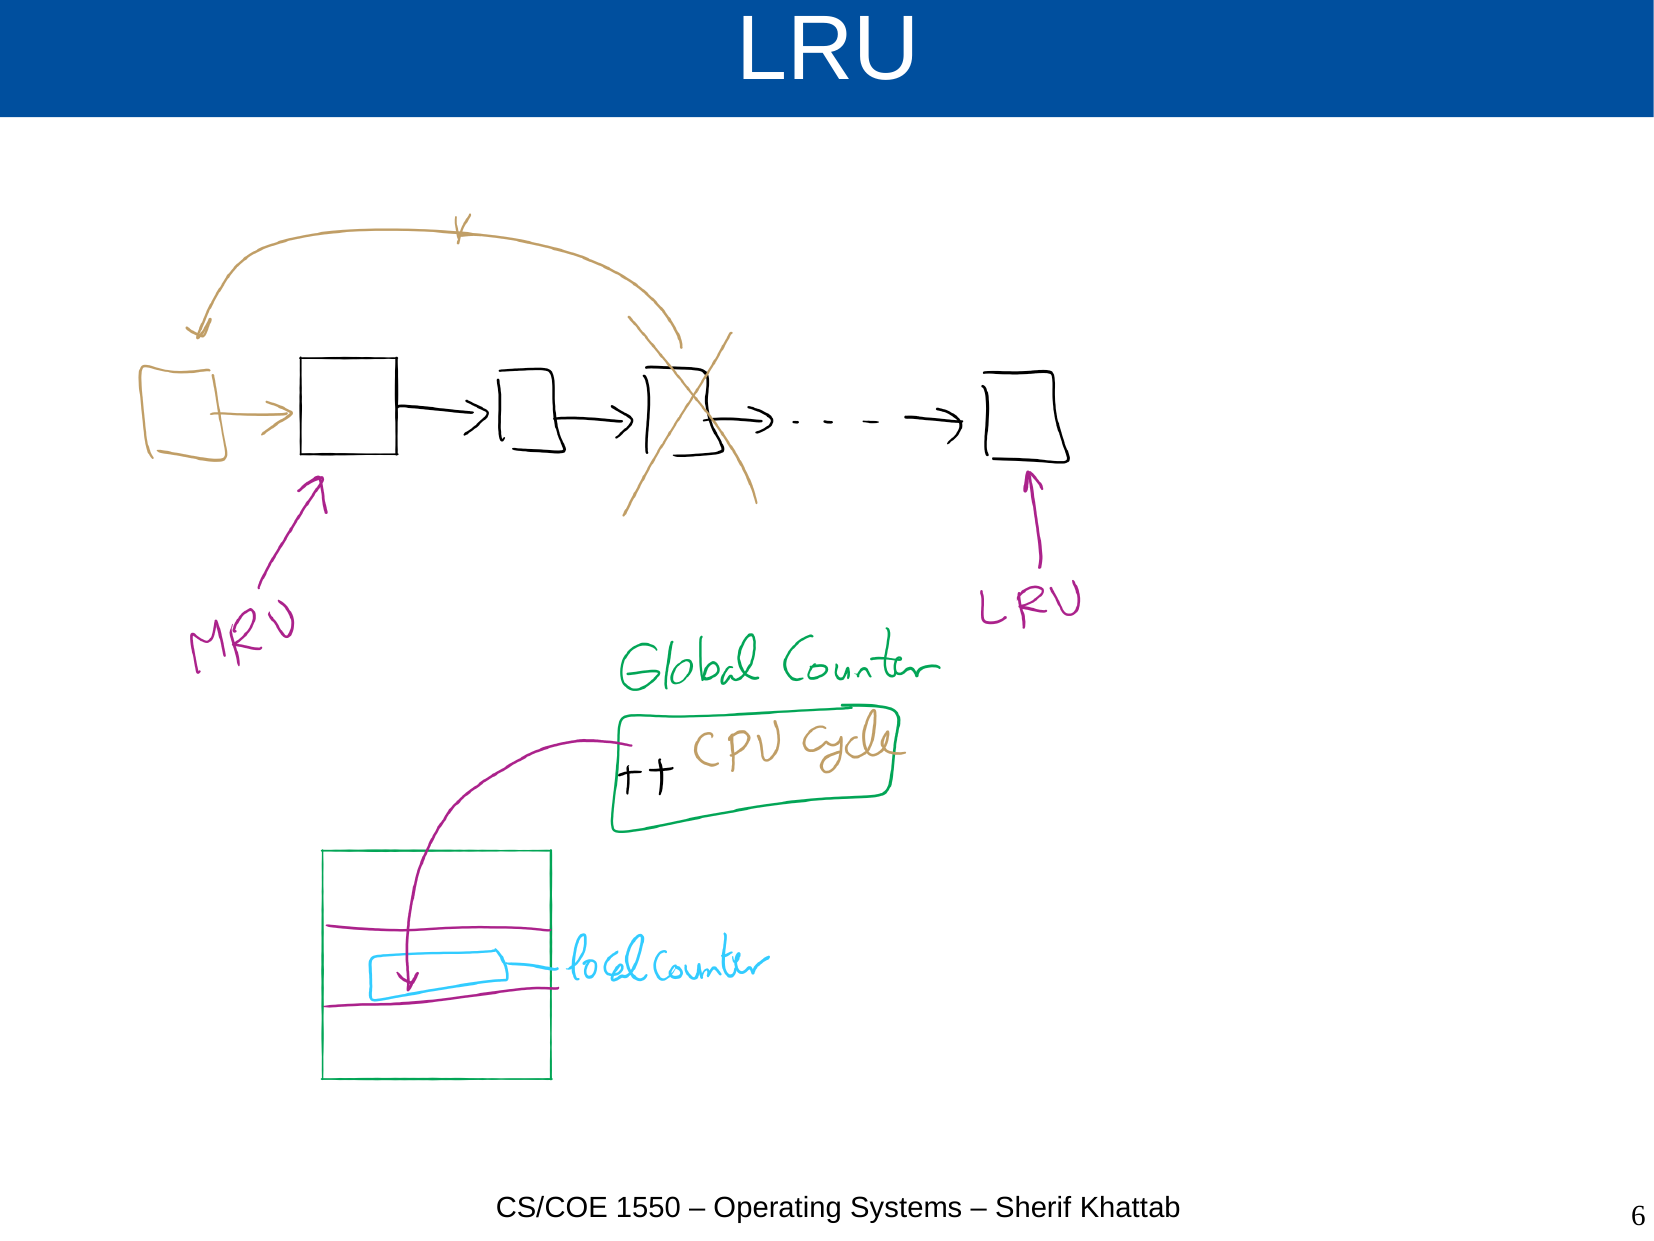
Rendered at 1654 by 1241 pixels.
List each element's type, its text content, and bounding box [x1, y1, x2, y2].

slide_number 6 [1265, 1198, 1647, 1241]
footer CS/COE 1550 – Operating Systems – Sherif Khattab [460, 1190, 1217, 1241]
title LRU [0, 0, 1654, 118]
picture [131, 206, 1456, 1090]
